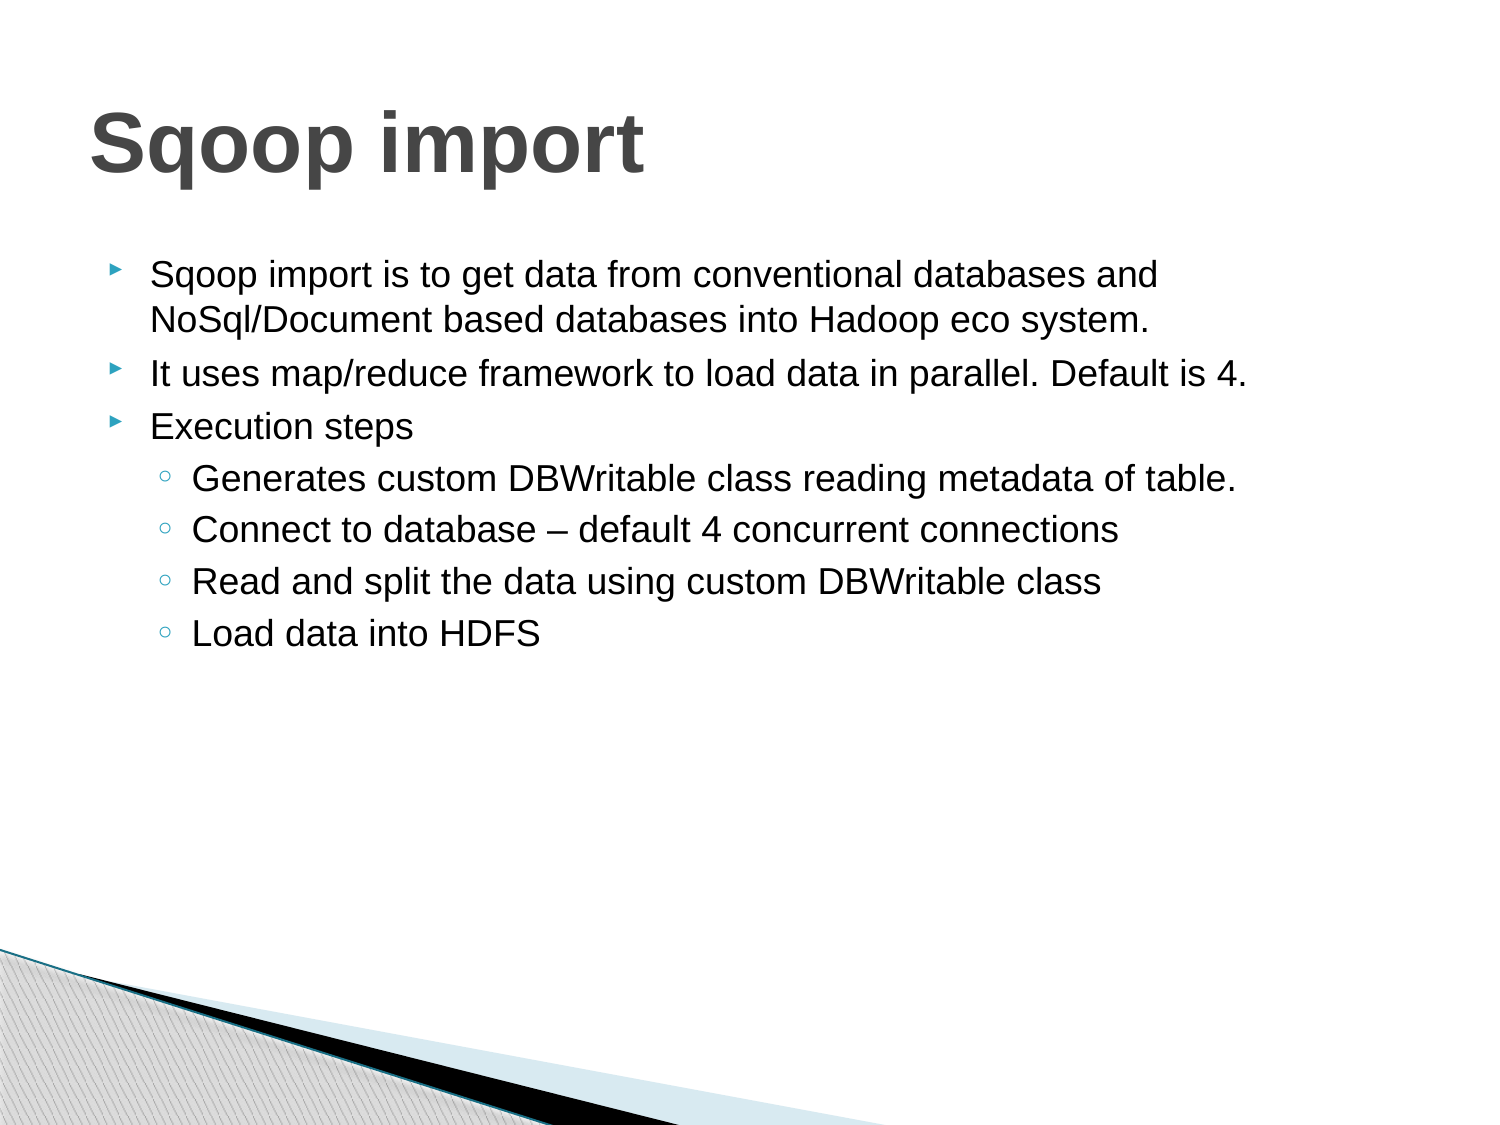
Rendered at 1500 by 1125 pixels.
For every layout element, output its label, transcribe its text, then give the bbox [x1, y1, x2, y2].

list Sqoop import is to get data from conventional databases and NoSql/Document based databases into Hadoop eco system. It uses map/reduce framework to load data in parallel. Default is 4. Execution steps Generates custom DBWritable class reading metadata of table. Connect to database – default 4 concurrent connections Read and split the data using custom DBWritable class Load data into HDFS [75, 243, 1425, 986]
title Sqoop import [75, 45, 1425, 233]
